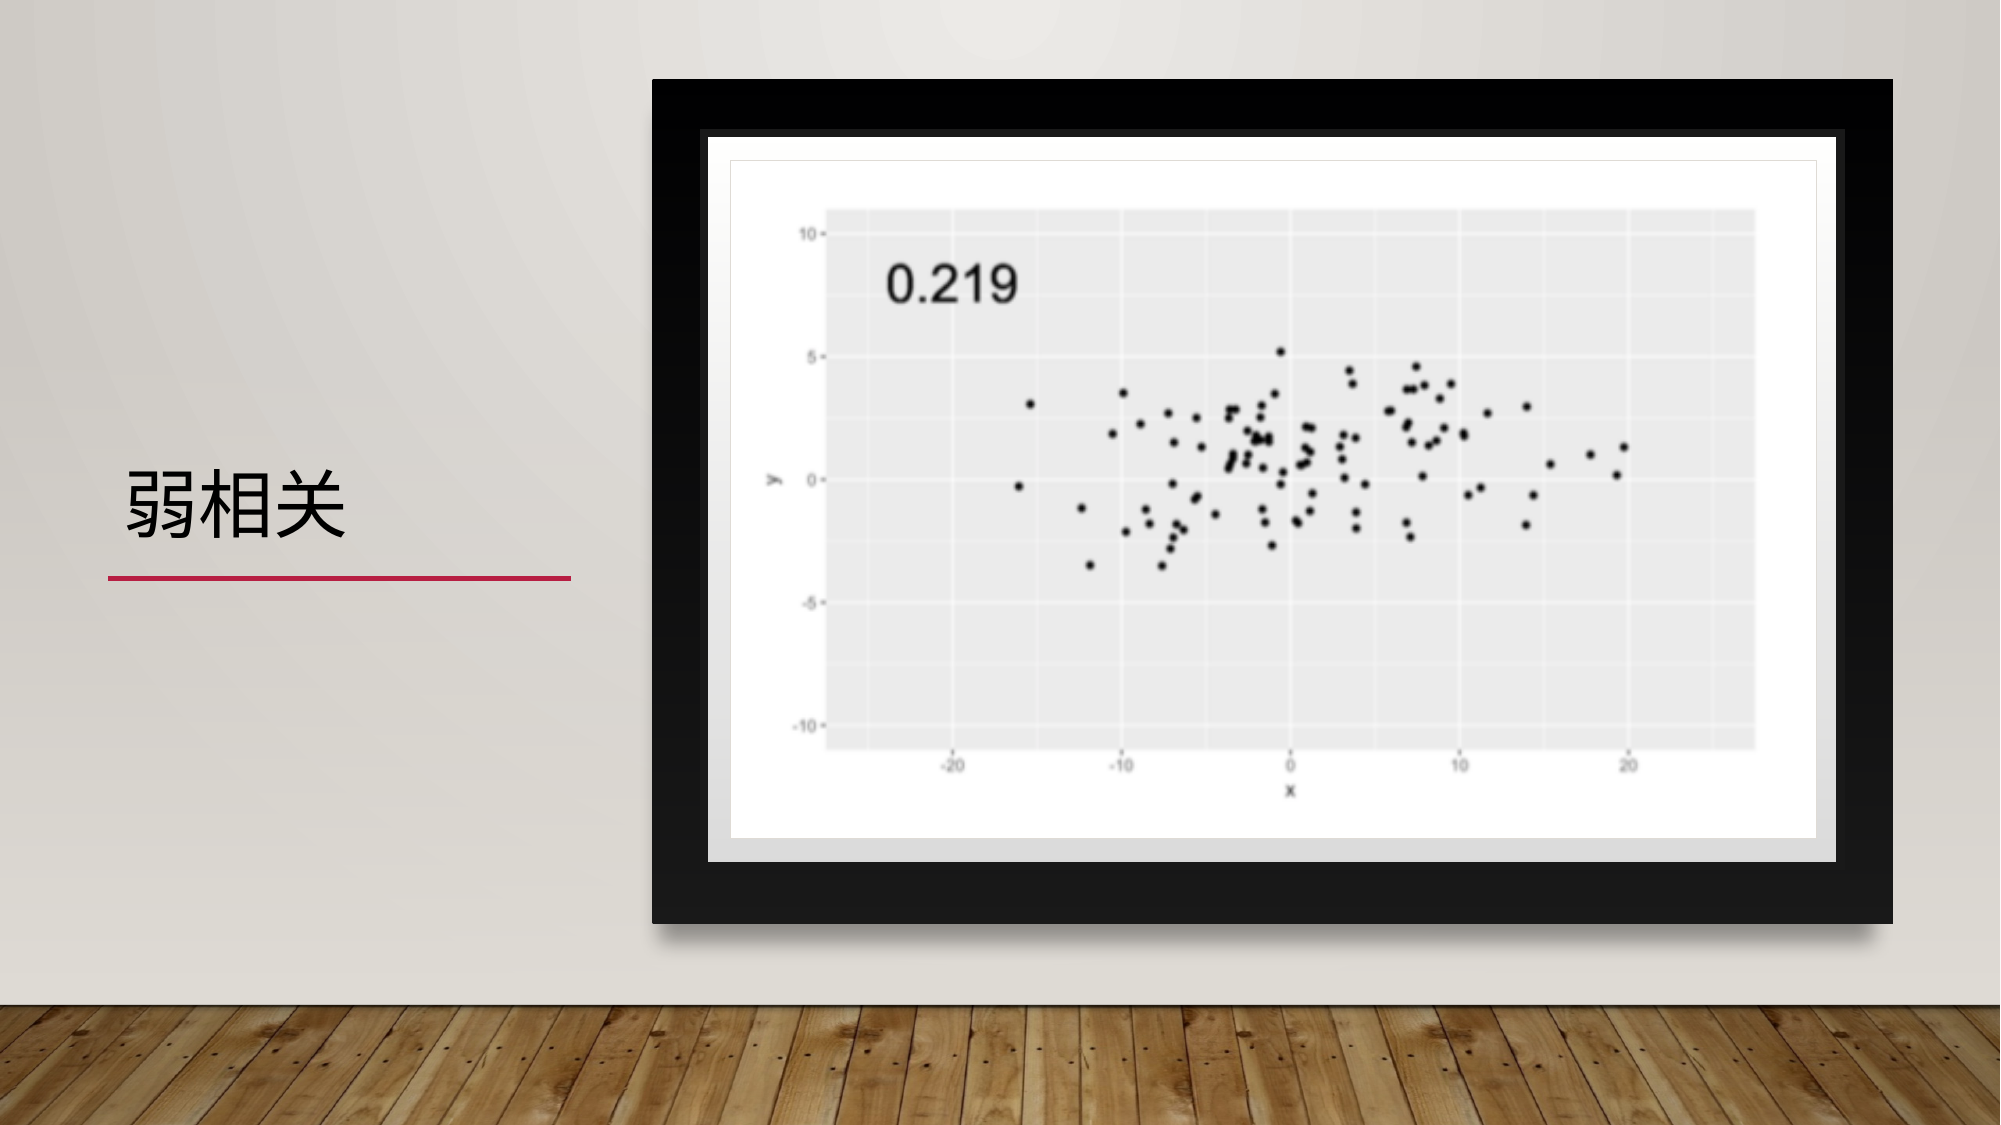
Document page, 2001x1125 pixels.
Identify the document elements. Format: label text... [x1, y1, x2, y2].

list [757, 183, 1789, 818]
text_box [0, 330, 2000, 1004]
picture [0, 1006, 2000, 1125]
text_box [652, 78, 1894, 924]
text_box [0, 0, 2000, 330]
title 弱相关 [108, 241, 572, 549]
